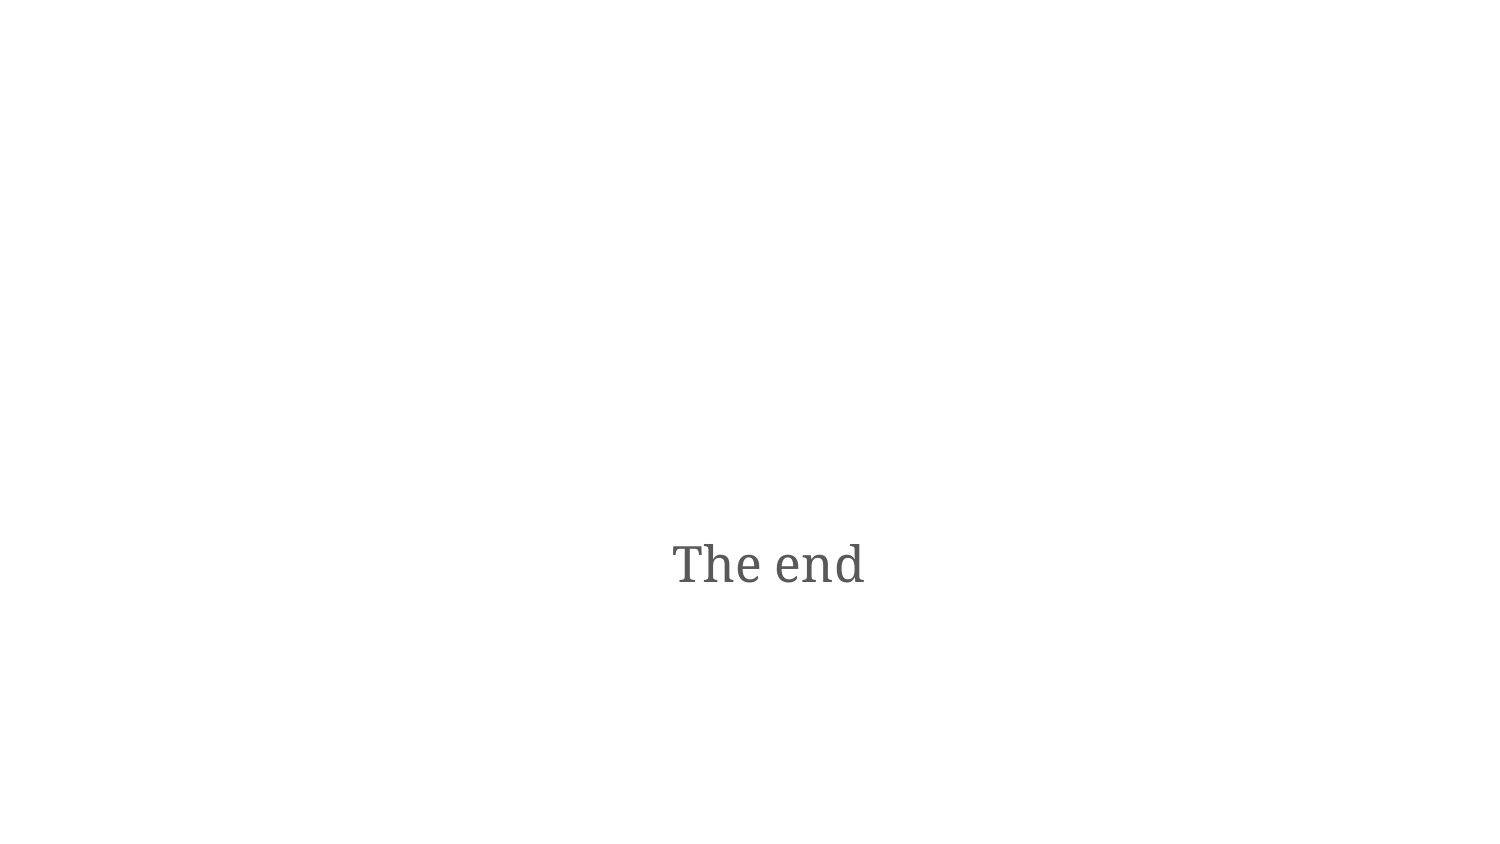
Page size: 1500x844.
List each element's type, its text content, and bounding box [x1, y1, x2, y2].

list The end [657, 508, 892, 642]
